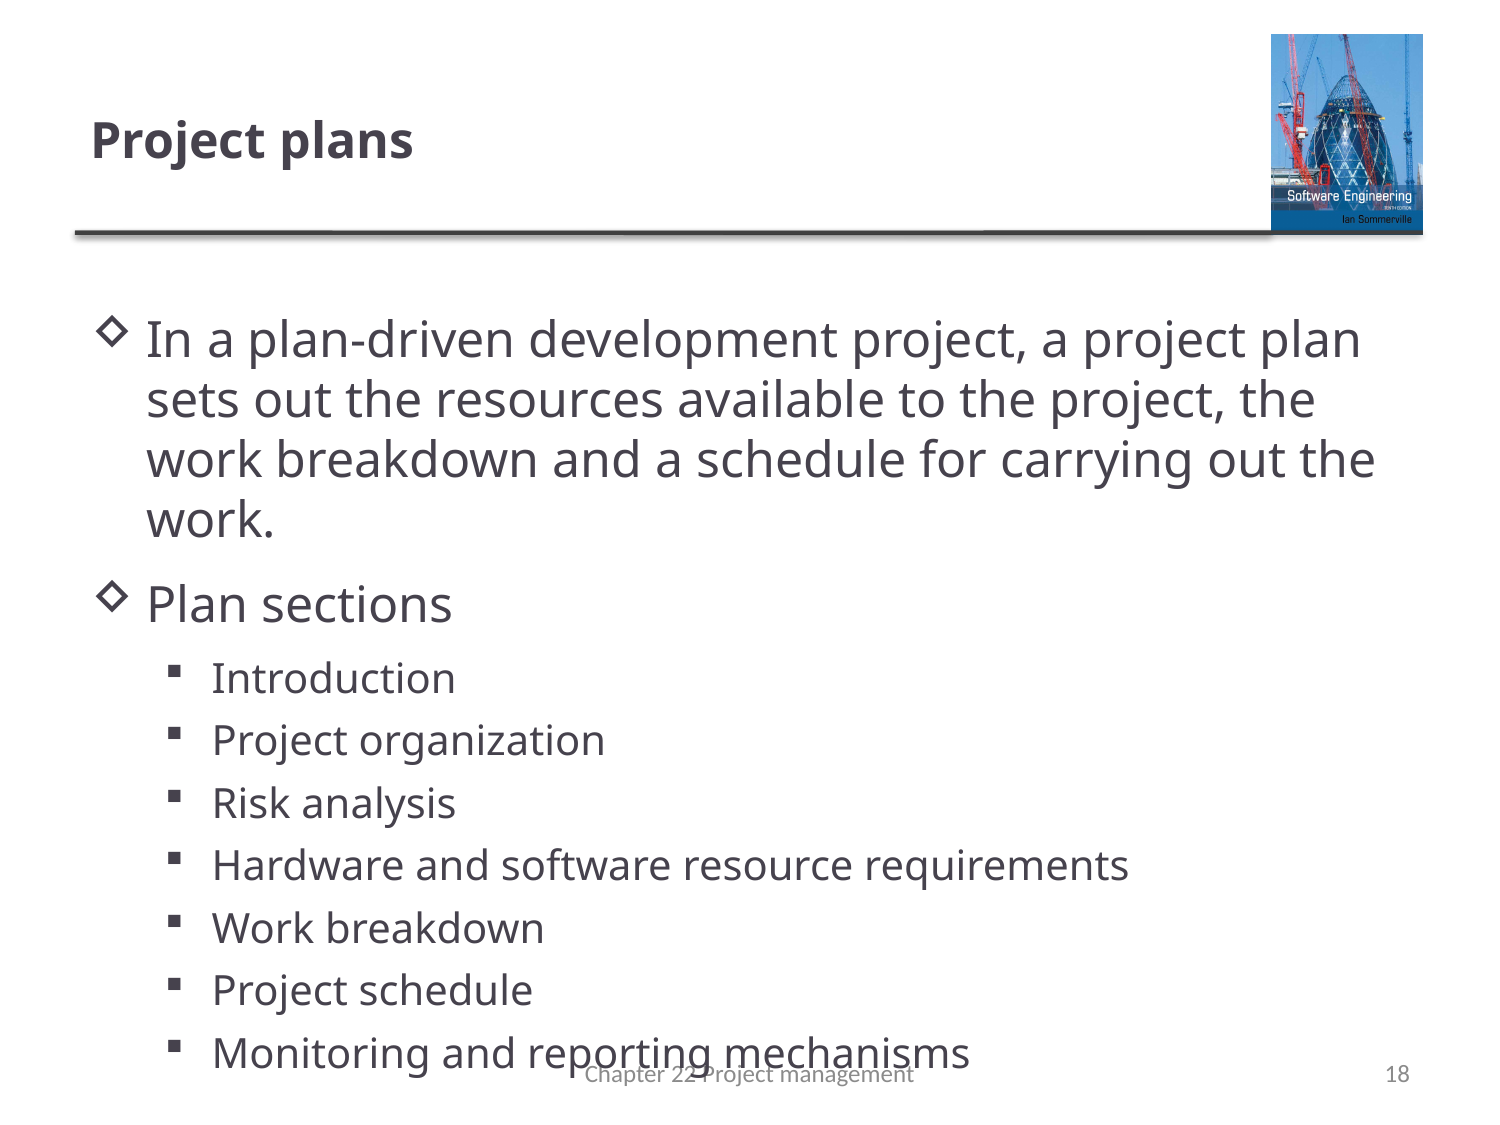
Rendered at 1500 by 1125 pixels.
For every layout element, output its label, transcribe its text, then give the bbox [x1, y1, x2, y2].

slide_number 18 [1074, 1042, 1425, 1103]
picture [1271, 34, 1423, 230]
title Project plans [74, 44, 1272, 233]
footer Chapter 22 Project management [512, 1042, 988, 1103]
list In a plan-driven development project, a project plan sets out the resources available to the project, the work breakdown and a schedule for carrying out the work. Plan sections Introduction Project organization Risk analysis Hardware and software resource requirements Work breakdown Project schedule Monitoring and reporting mechanisms [75, 300, 1425, 1043]
